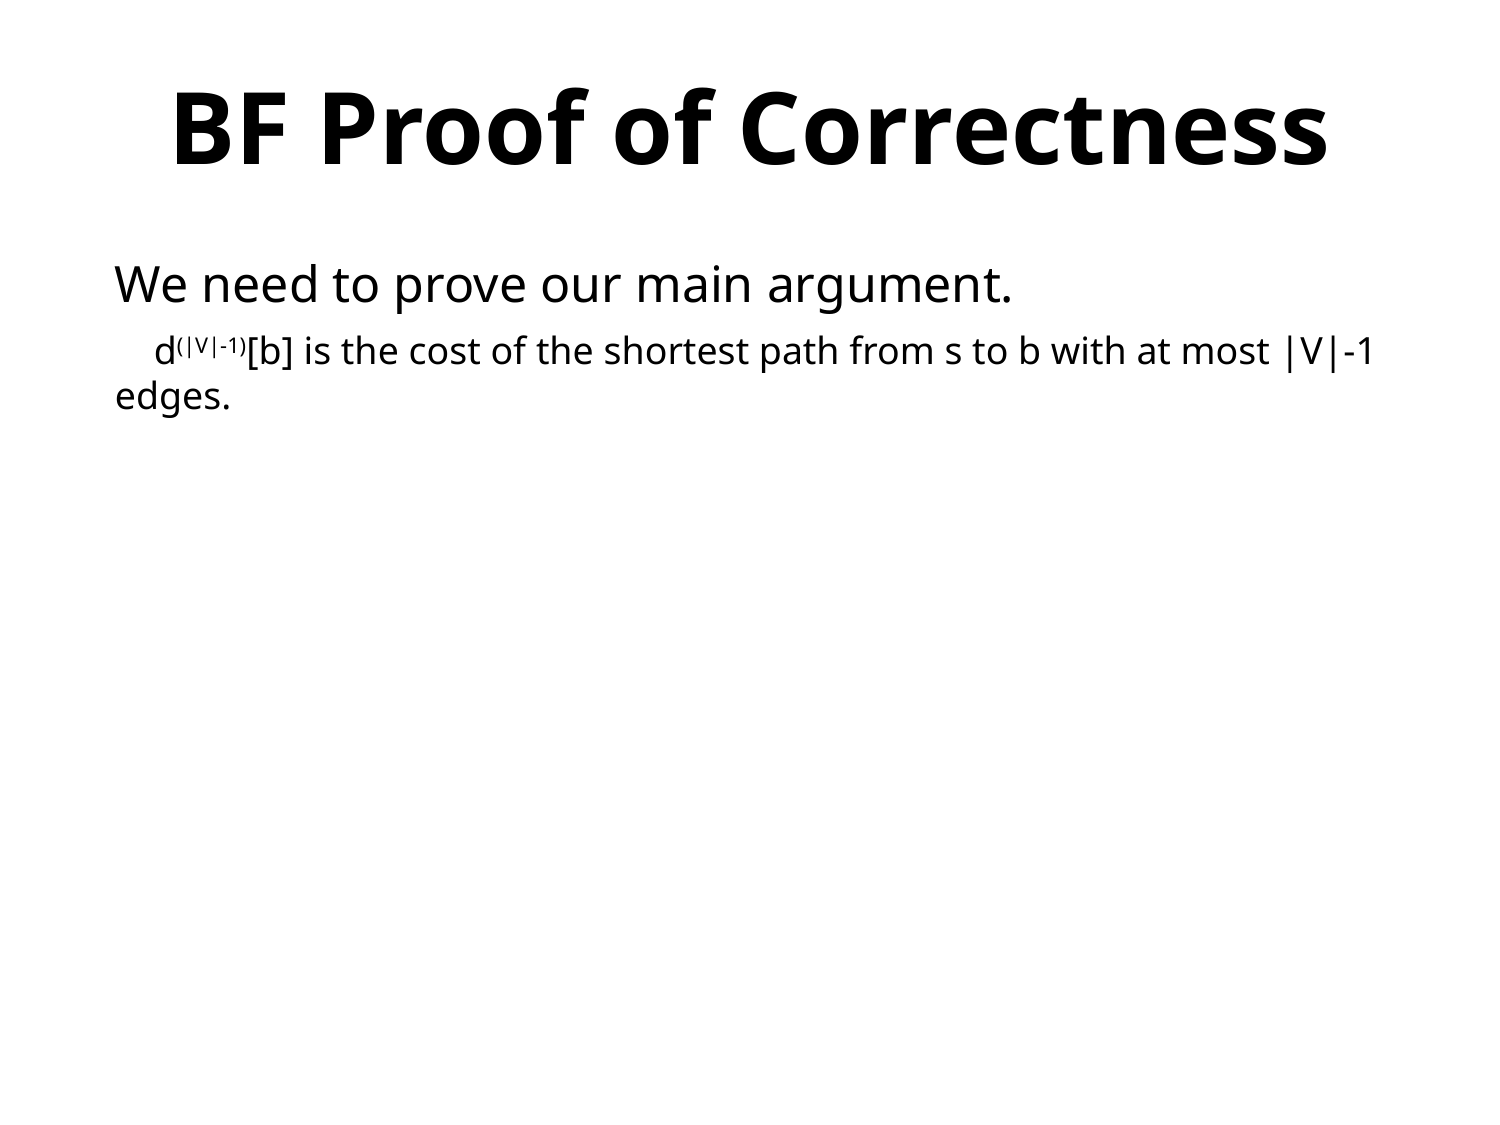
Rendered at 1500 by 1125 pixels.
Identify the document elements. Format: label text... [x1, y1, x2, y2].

subtitle BF Proof of Correctness [0, 50, 1500, 237]
subtitle We need to prove our main argument. d(|V|-1)[b] is the cost of the shortest path from s to b with at most |V|-1 edges. [99, 237, 1400, 1125]
